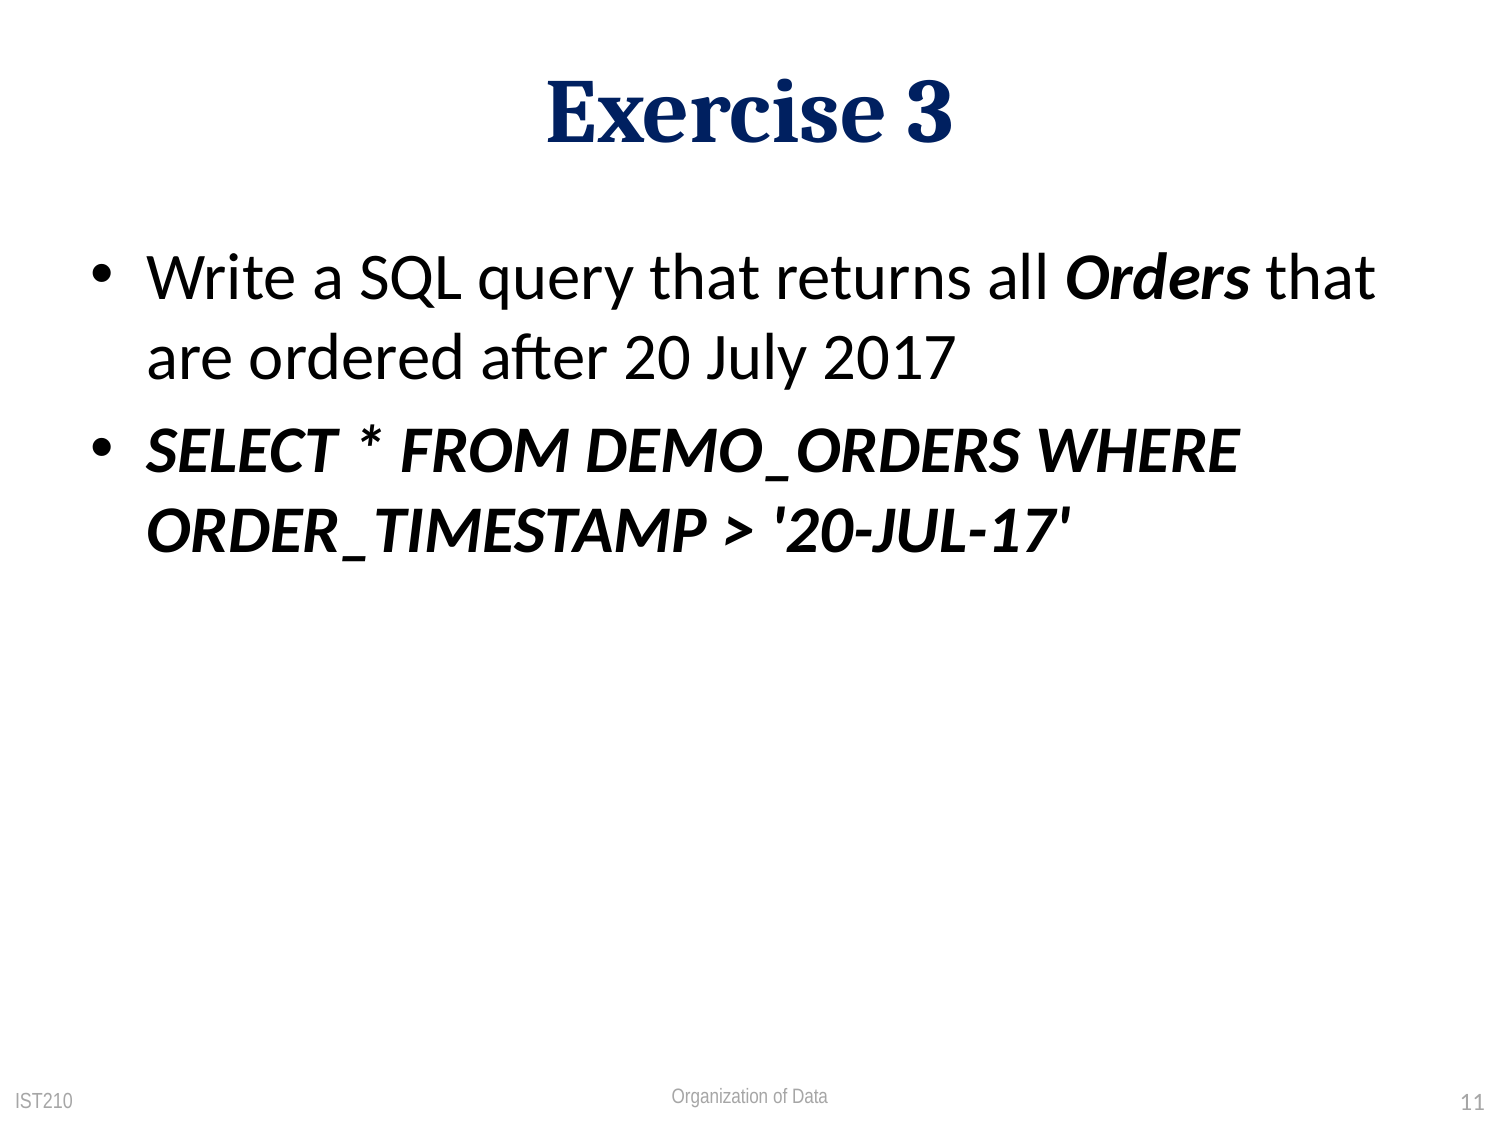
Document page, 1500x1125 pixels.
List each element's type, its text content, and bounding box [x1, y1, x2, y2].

footer Organization of Data [425, 1074, 1074, 1121]
slide_number IST210 [0, 1074, 425, 1125]
title Exercise 3 [75, 0, 1425, 213]
list Write a SQL query that returns all Orders that are ordered after 20 July 2017 SELECT * FROM DEMO_ORDERS WHERE ORDER_TIMESTAMP > '20-JUL-17' [75, 224, 1425, 1005]
slide_number 11 [1074, 1074, 1500, 1125]
